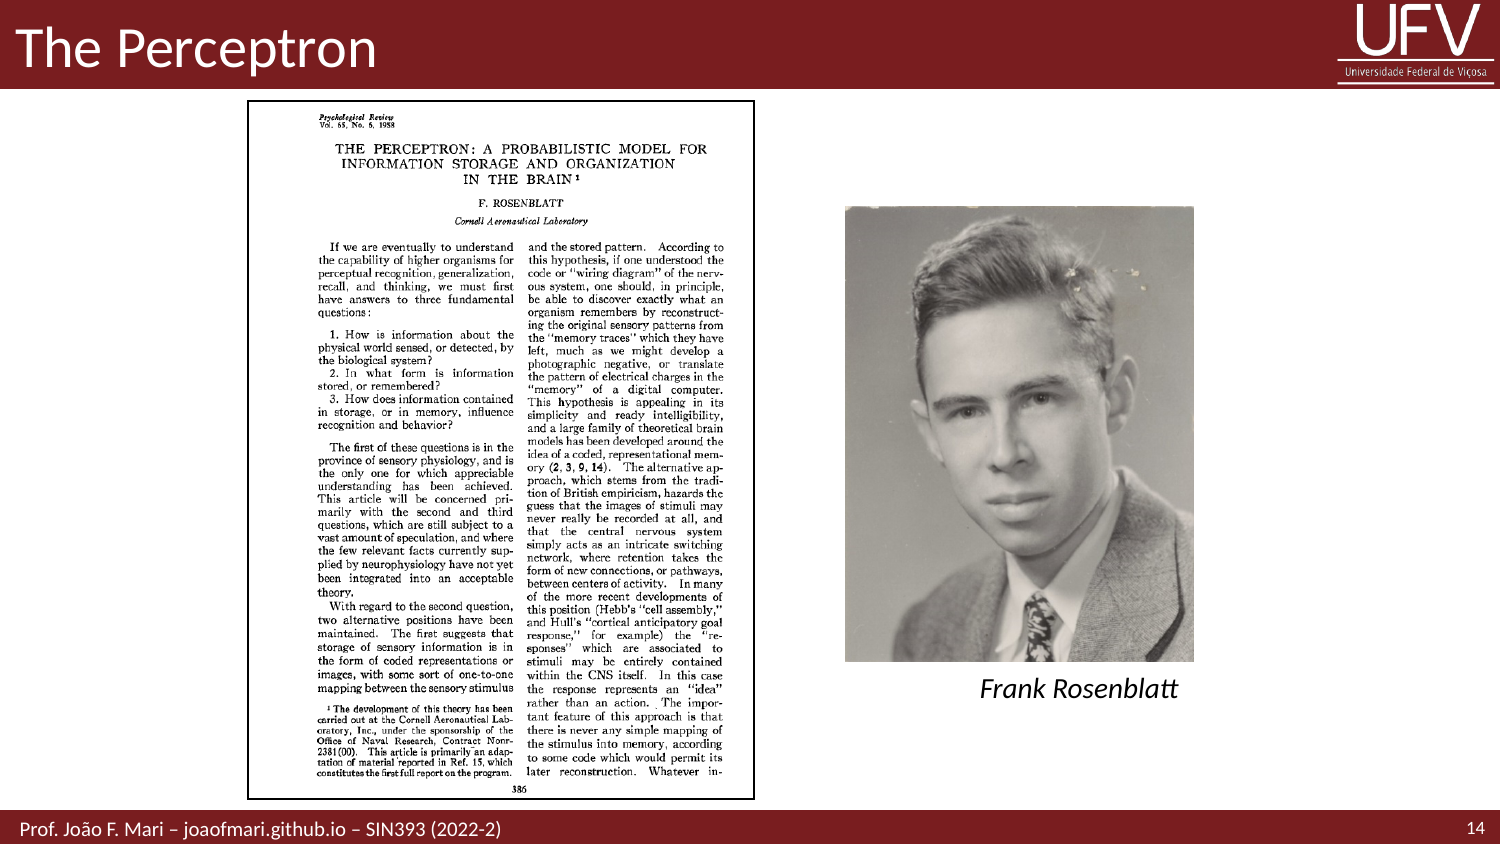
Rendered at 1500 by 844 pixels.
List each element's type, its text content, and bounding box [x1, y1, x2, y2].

slide_number 14 [1328, 811, 1500, 844]
title The Perceptron [0, 0, 1500, 89]
picture [248, 101, 754, 799]
footer Prof. João F. Mari – joaofmari.github.io – SIN393 (2022-2) [0, 812, 1034, 844]
text_box Frank Rosenblatt [950, 670, 1194, 712]
picture [845, 206, 1194, 662]
